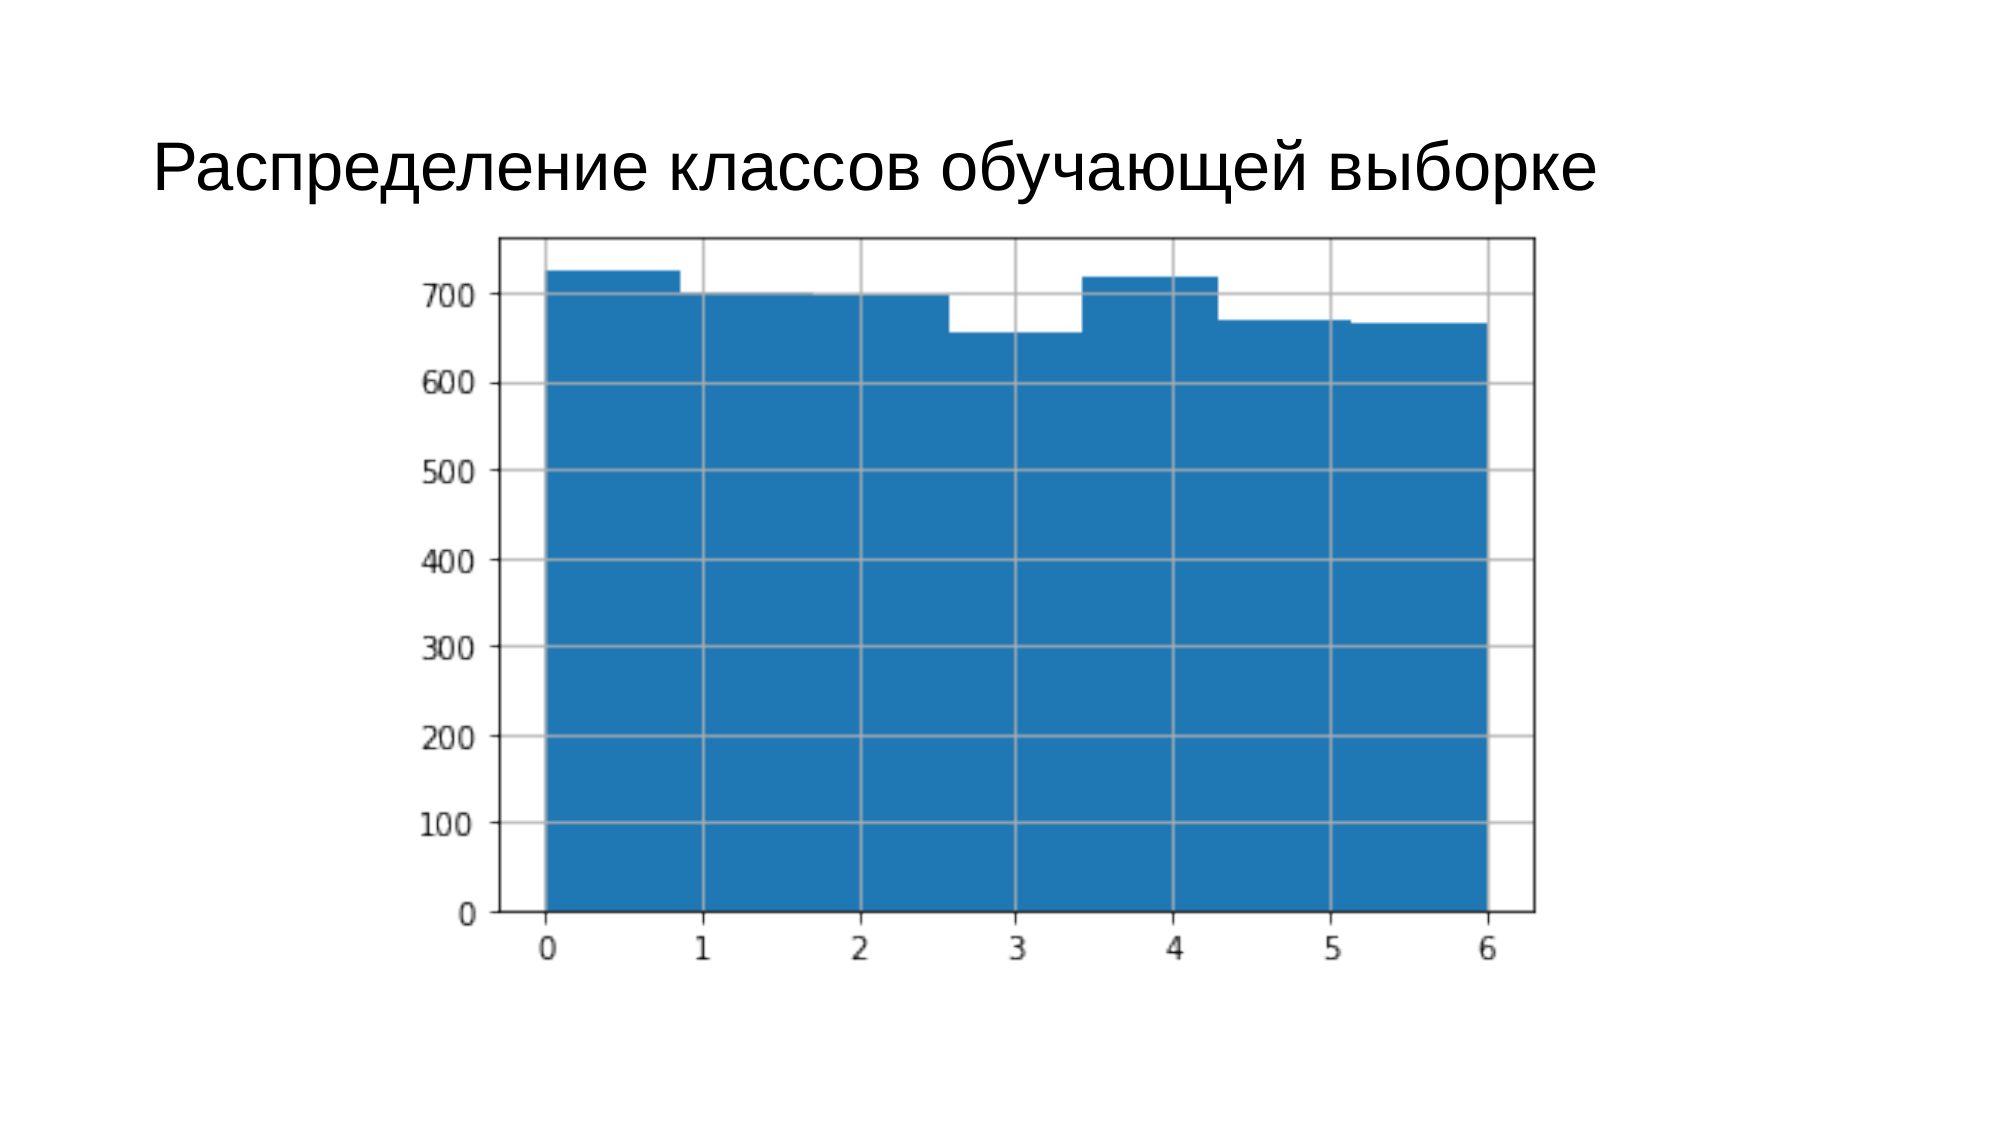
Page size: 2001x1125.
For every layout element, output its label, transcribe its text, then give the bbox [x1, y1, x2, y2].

title Распределение классов обучающей выборке [137, 59, 1863, 278]
picture [397, 219, 1556, 986]
